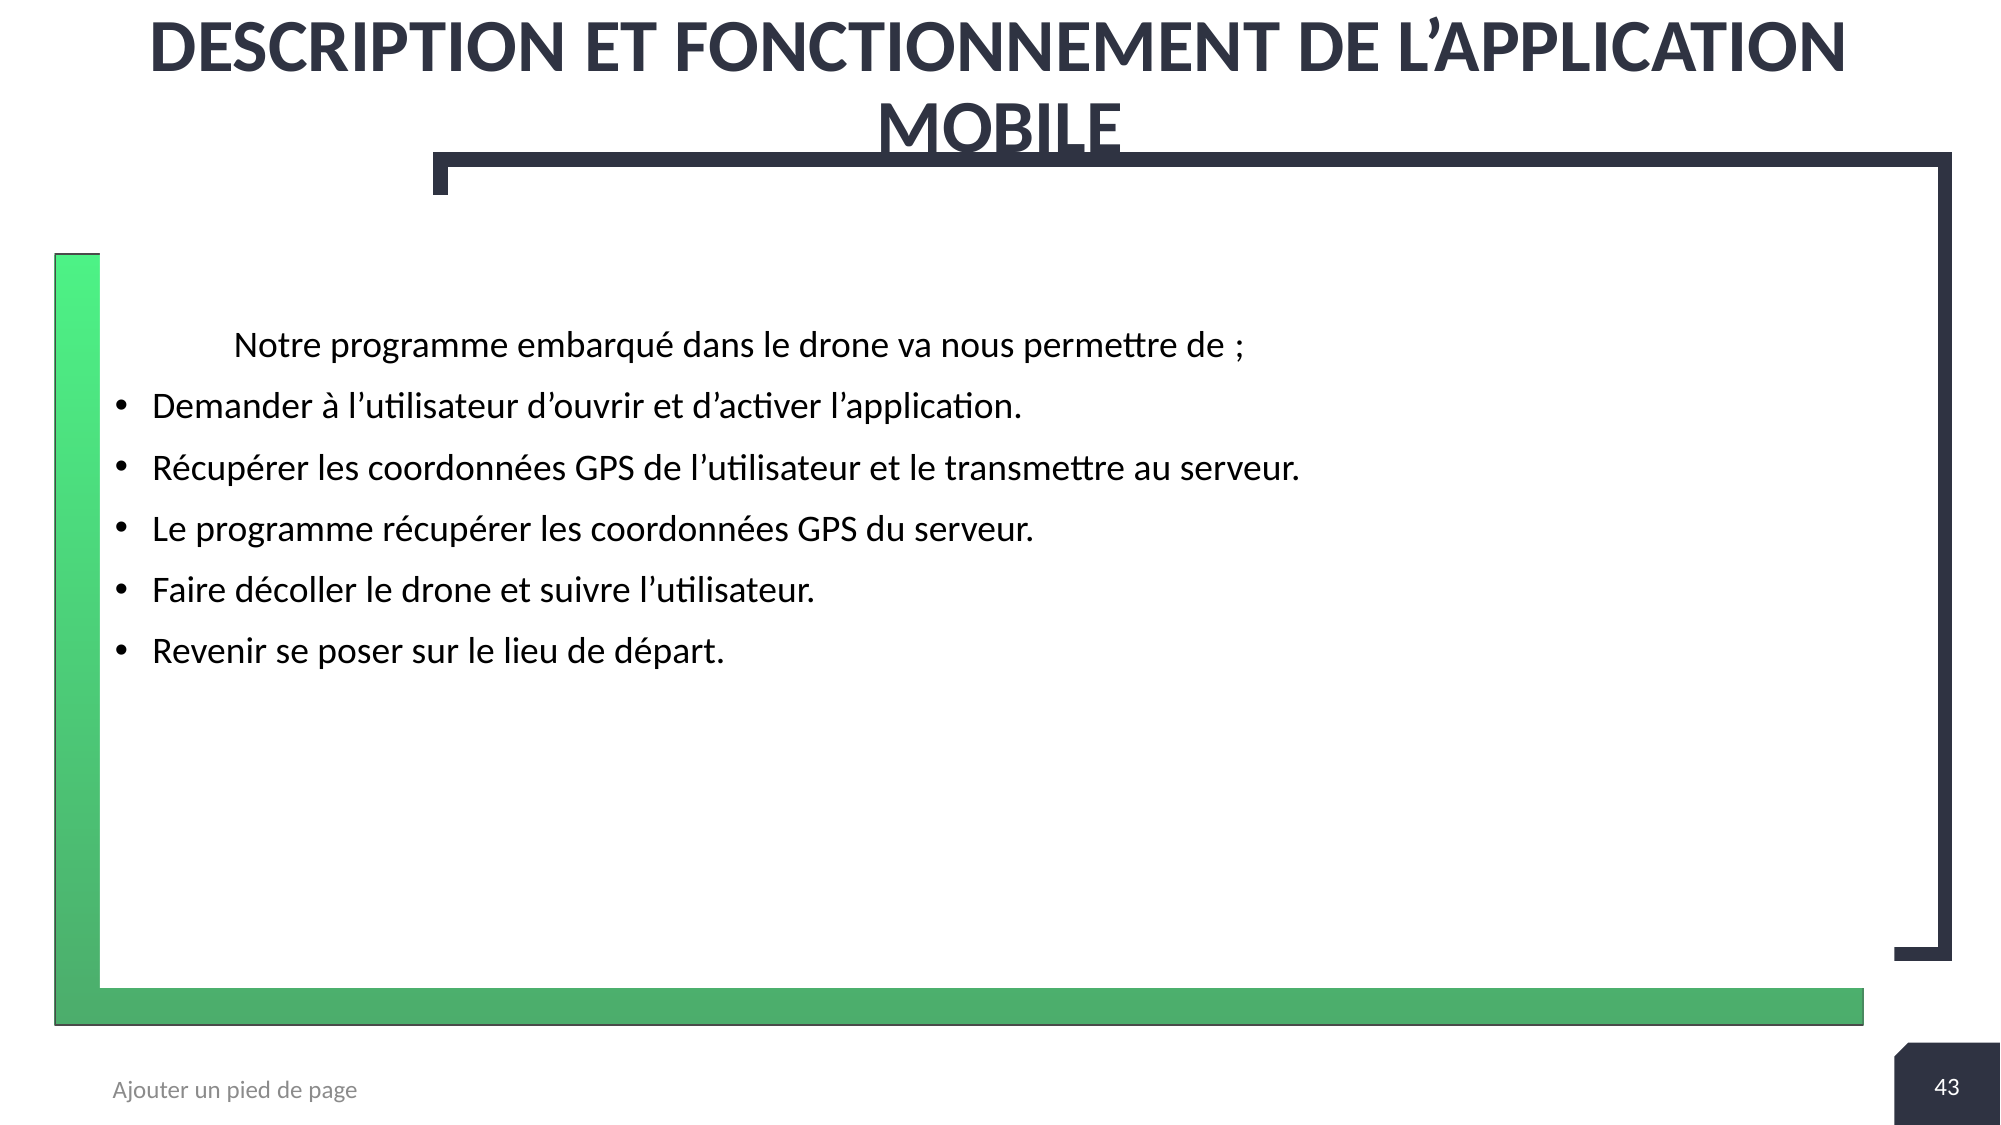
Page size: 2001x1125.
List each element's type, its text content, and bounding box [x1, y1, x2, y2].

slide_number 43 [1894, 1052, 2000, 1119]
title Description et Fonctionnement de l’application mobile [97, 0, 1903, 195]
footer Ajouter un pied de page [97, 1059, 773, 1119]
list Notre programme embarqué dans le drone va nous permettre de ; Demander à l’utilisateur d’ouvrir et d’activer l’application. Récupérer les coordonnées GPS de l’utilisateur et le transmettre au serveur. Le programme récupérer les coordonnées GPS du serveur. Faire décoller le drone et suivre l’utilisateur. Revenir se poser sur le lieu de départ. [99, 195, 1895, 988]
